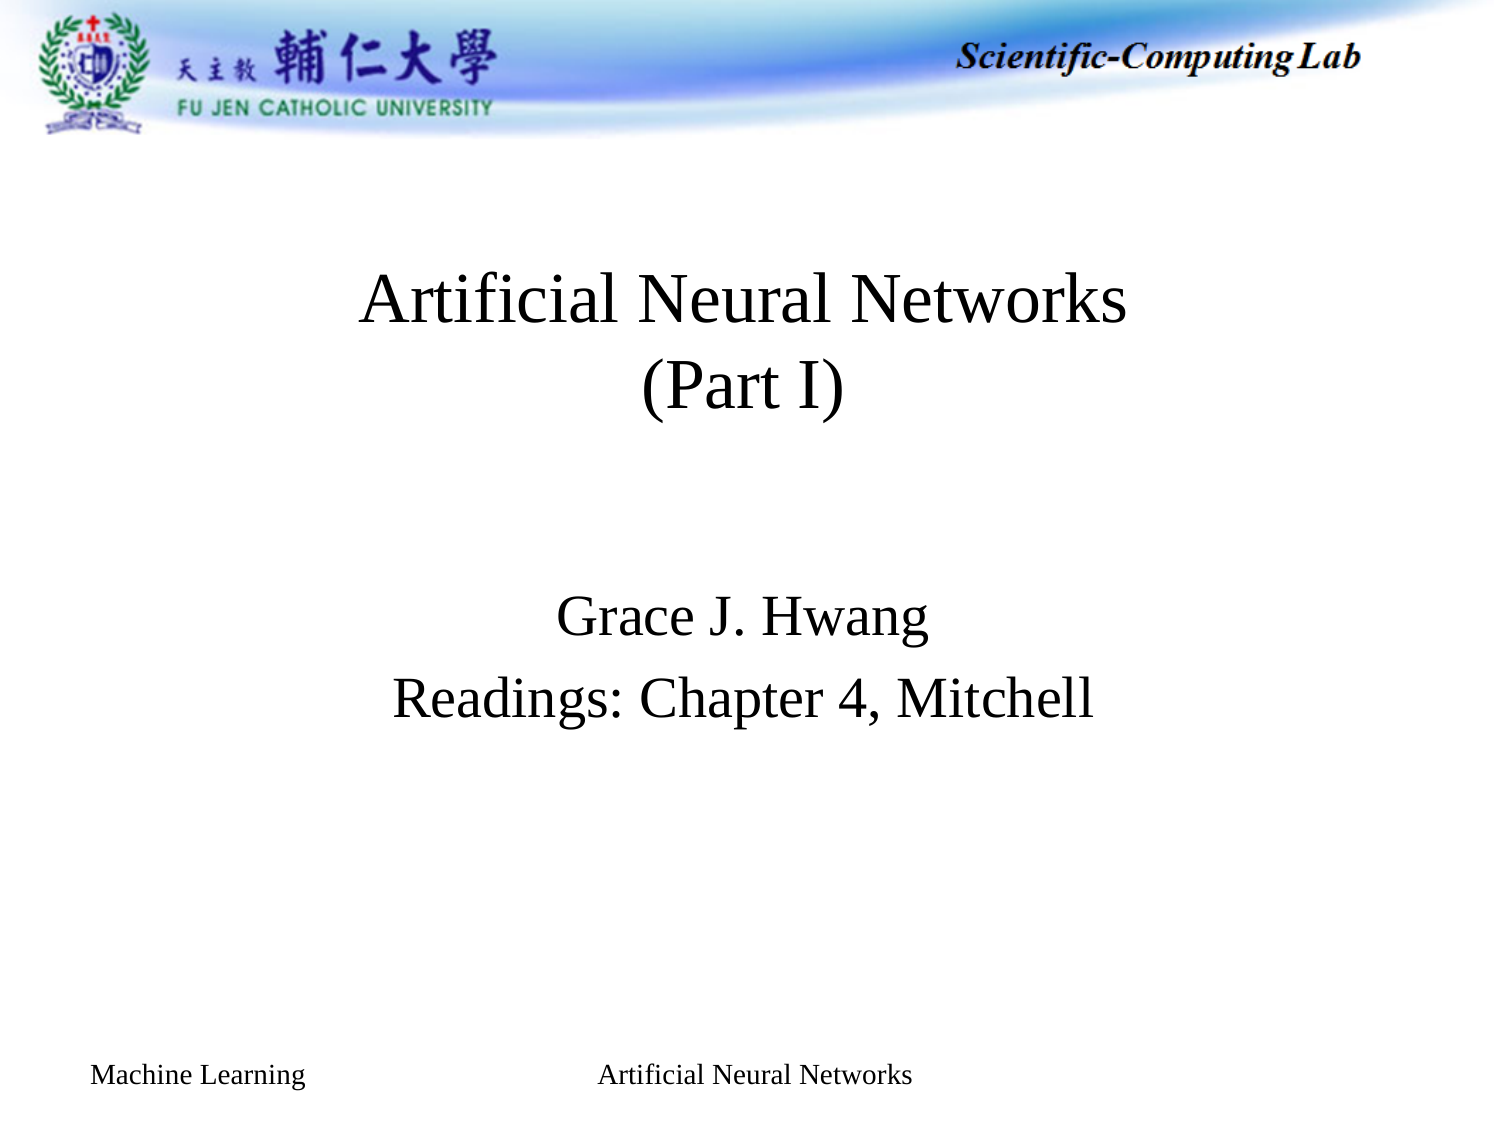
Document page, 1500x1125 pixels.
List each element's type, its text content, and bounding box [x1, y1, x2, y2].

footer Artificial Neural Networks [517, 1042, 993, 1103]
slide_number Machine Learning [75, 1042, 425, 1103]
title Artificial Neural Networks (Part I) [105, 243, 1381, 431]
subtitle Grace J. Hwang Readings: Chapter 4, Mitchell [218, 569, 1269, 858]
picture [0, 0, 1500, 1125]
